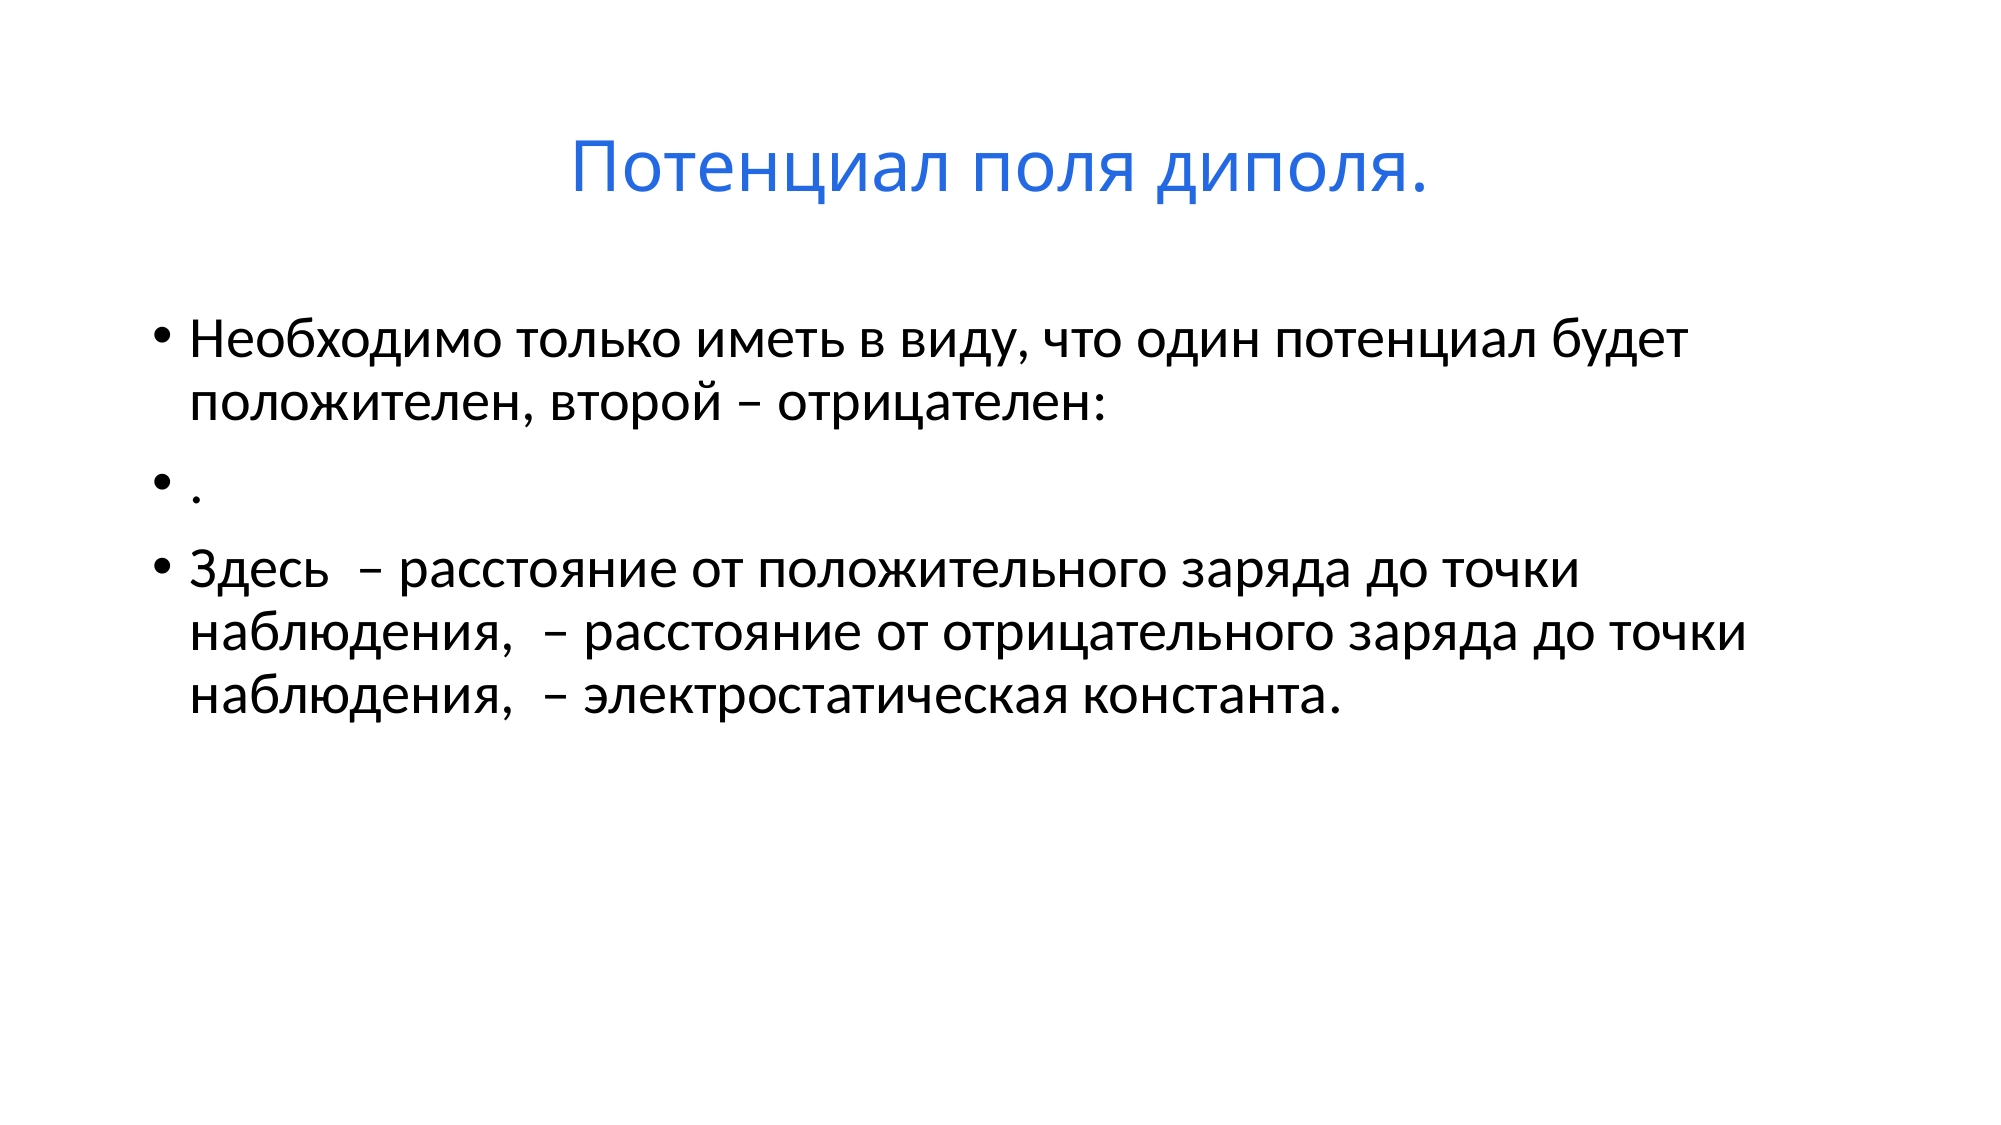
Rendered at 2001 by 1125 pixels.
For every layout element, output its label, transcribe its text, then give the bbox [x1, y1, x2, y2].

title Потенциал поля диполя. [137, 59, 1863, 278]
